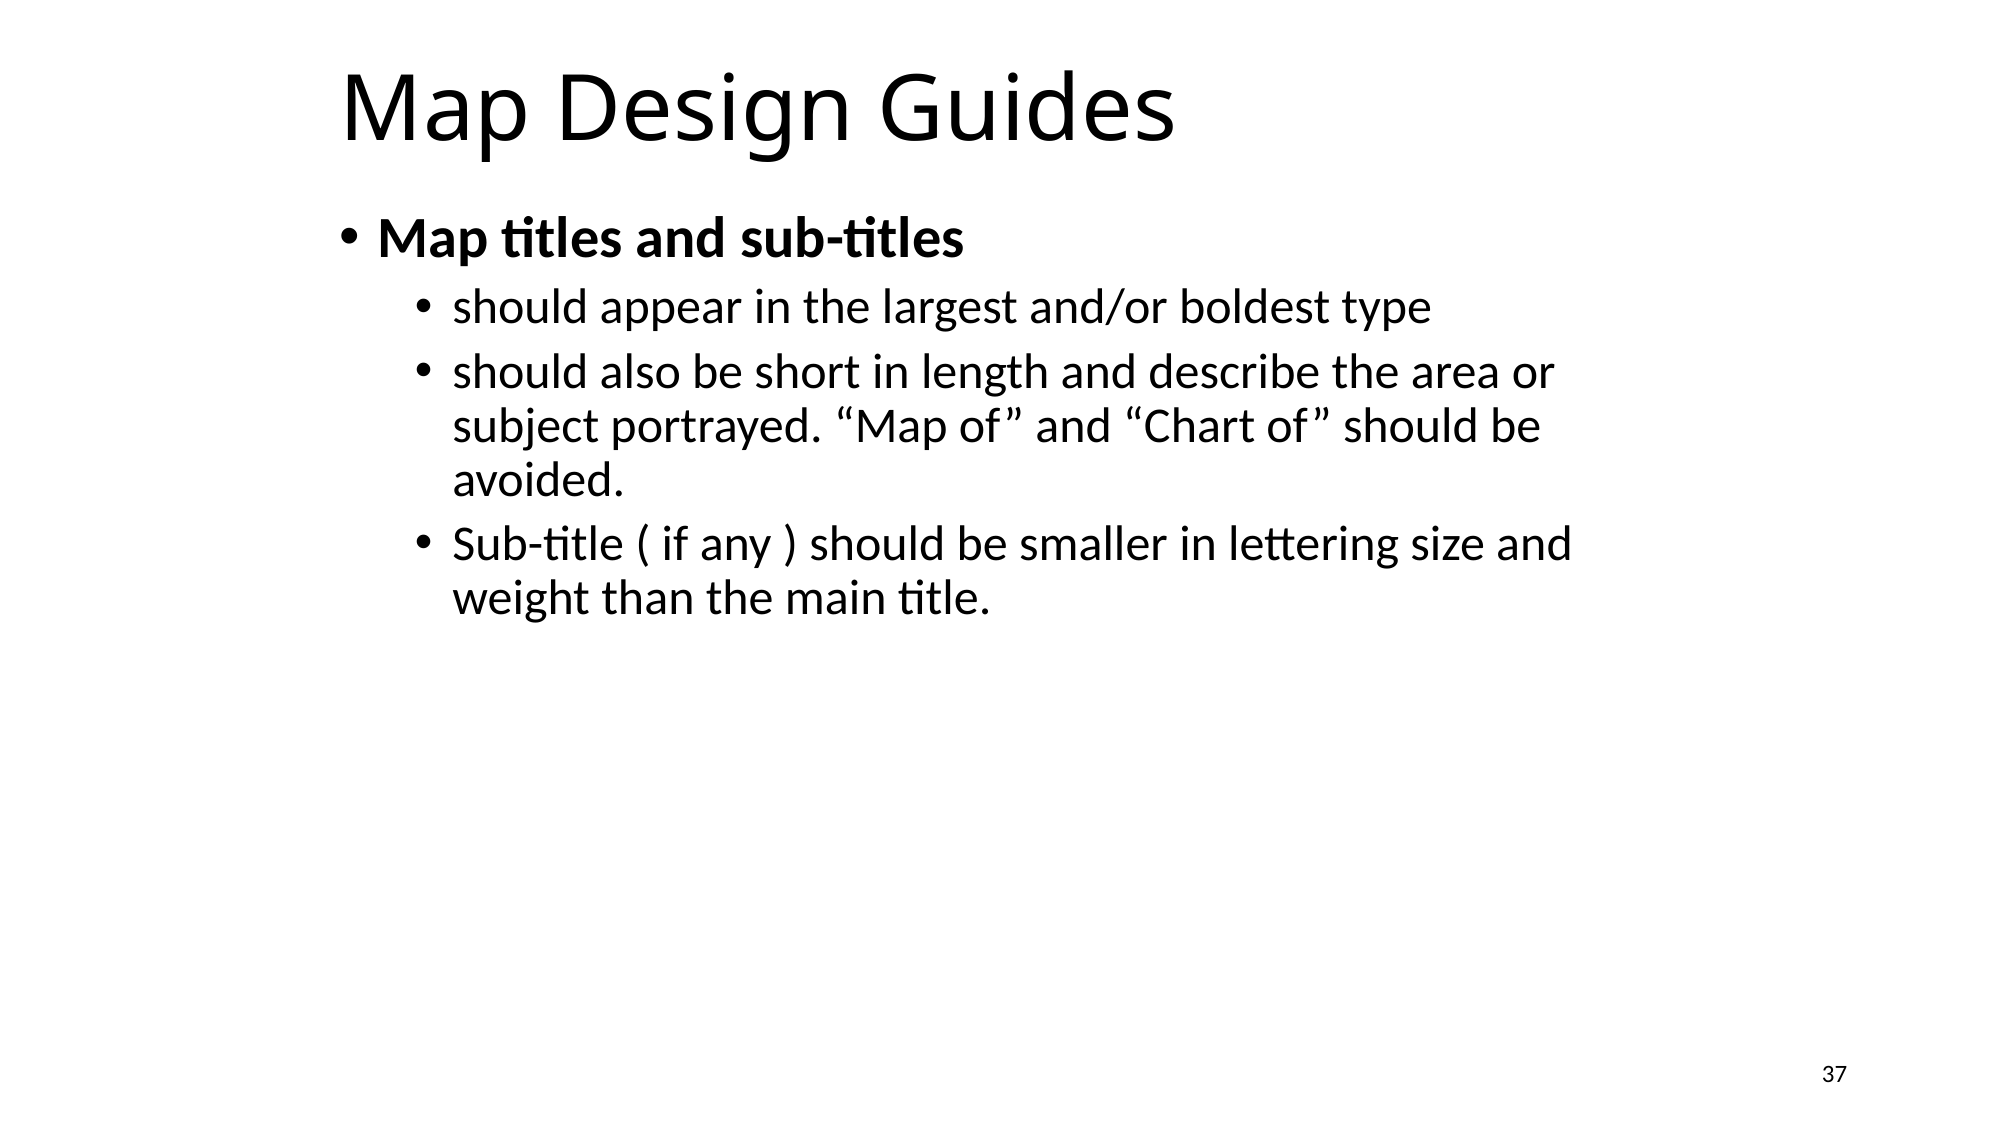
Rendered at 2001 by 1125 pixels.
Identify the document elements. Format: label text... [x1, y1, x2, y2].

slide_number 37 [1412, 1042, 1863, 1103]
title Map Design Guides [324, 45, 1675, 175]
list Map titles and sub-titles should appear in the largest and/or boldest type should also be short in length and describe the area or subject portrayed. “Map of” and “Chart of” should be avoided. Sub-title ( if any ) should be smaller in lettering size and weight than the main title. [324, 200, 1675, 1006]
